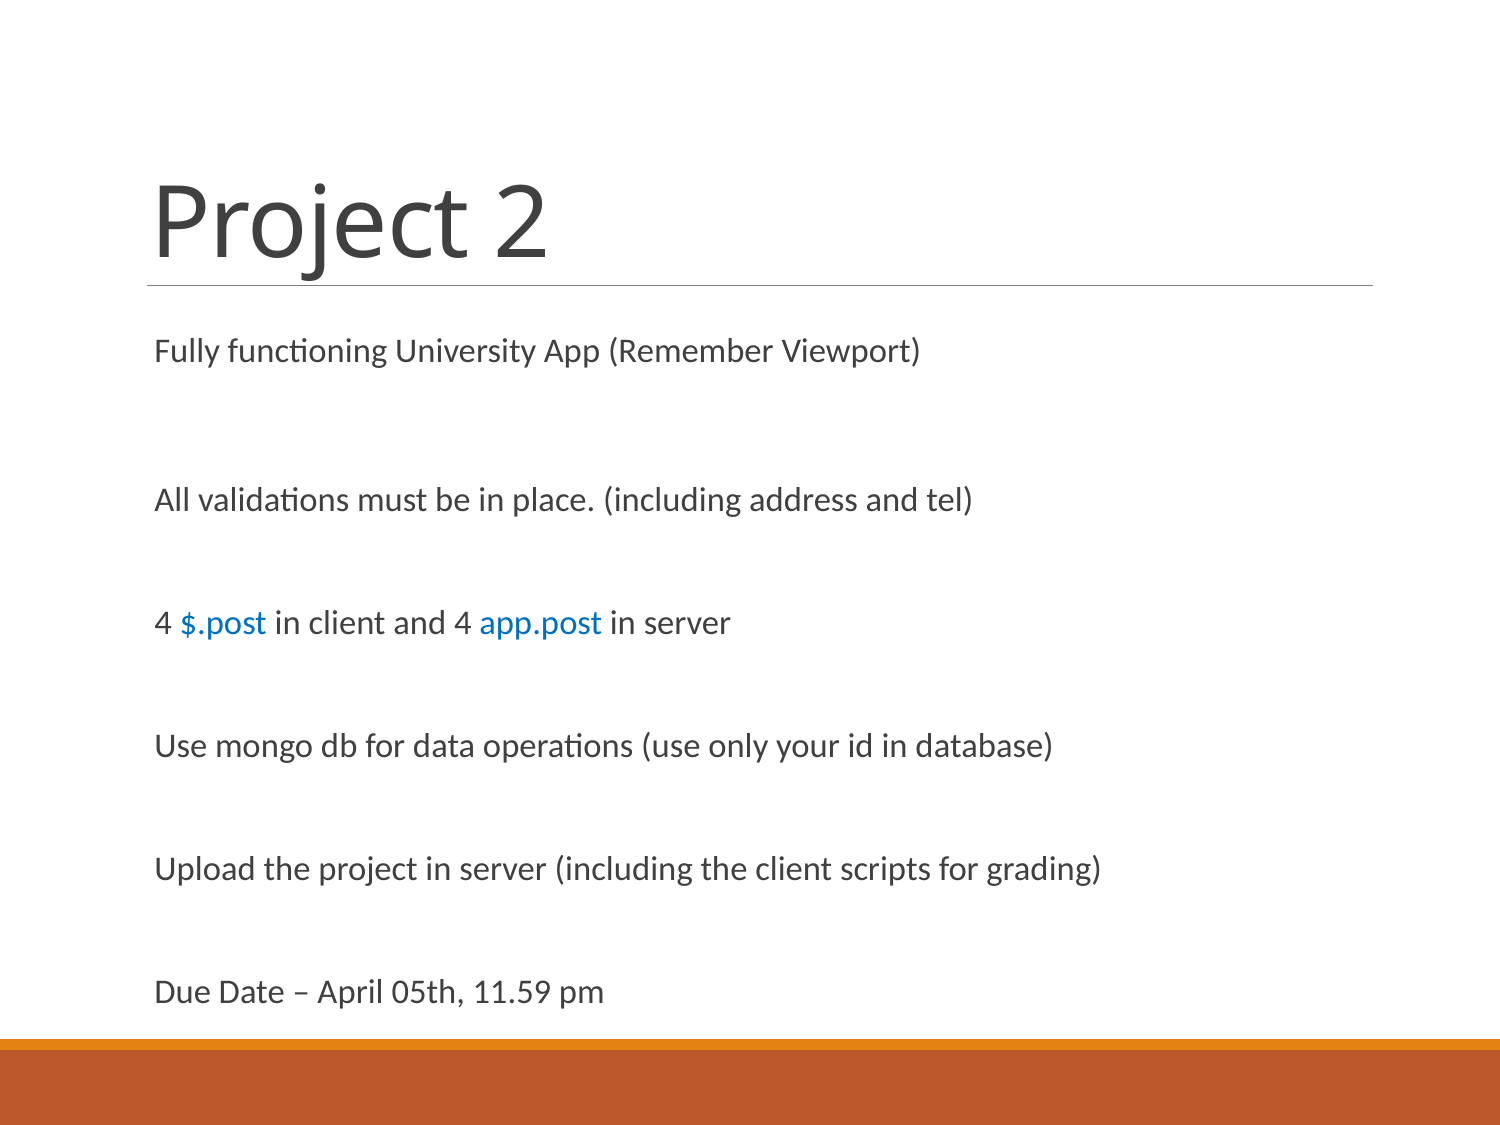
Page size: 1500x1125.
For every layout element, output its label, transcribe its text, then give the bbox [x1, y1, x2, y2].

title Project 2 [135, 47, 1373, 285]
list Fully functioning University App (Remember Viewport) All validations must be in place. (including address and tel) 4 $.post in client and 4 app.post in server Use mongo db for data operations (use only your id in database) Upload the project in server (including the client scripts for grading) Due Date – April 05th, 11.59 pm [140, 324, 1355, 1025]
